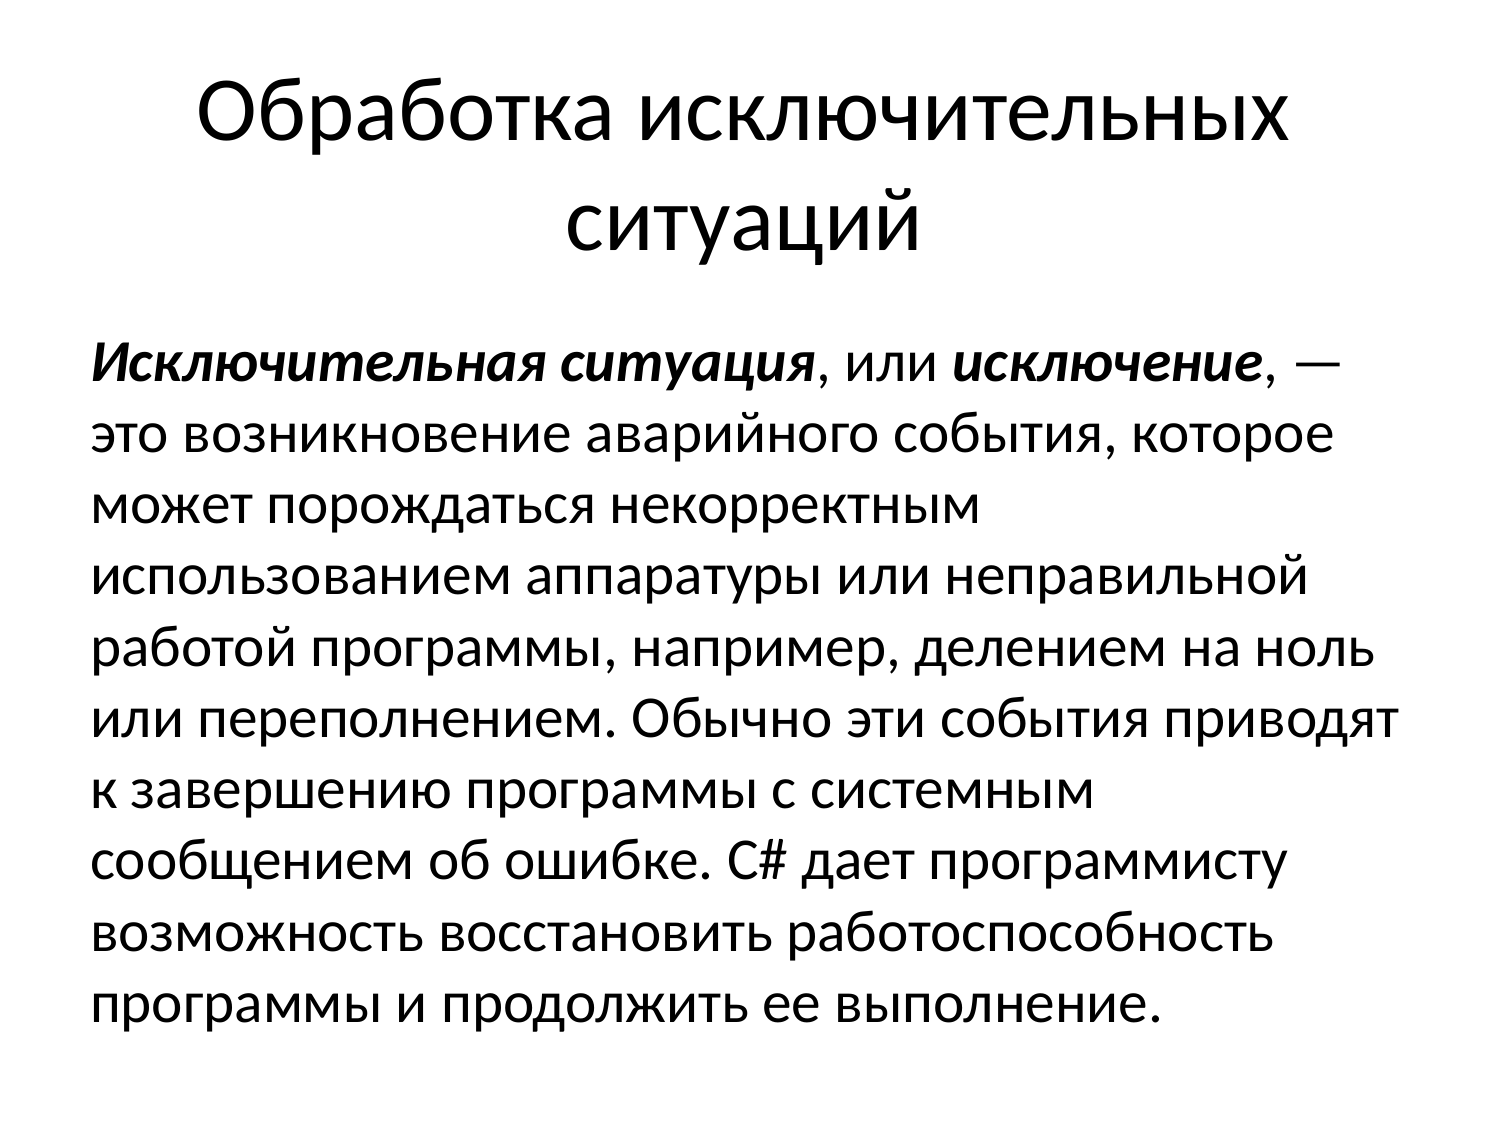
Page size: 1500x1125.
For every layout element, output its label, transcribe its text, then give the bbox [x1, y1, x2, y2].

title Обработка исключительных ситуаций [69, 54, 1420, 263]
list Исключительная ситуация, или исключение, — это возникновение аварийного события, которое может порождаться некорректным использованием аппаратуры или неправильной работой программы, например, делением на ноль или переполнением. Обычно эти события приводят к завершению программы с системным сообщением об ошибке. С# дает программисту возможность восстановить работоспособность программы и продолжить ее выполнение. [75, 314, 1425, 1057]
